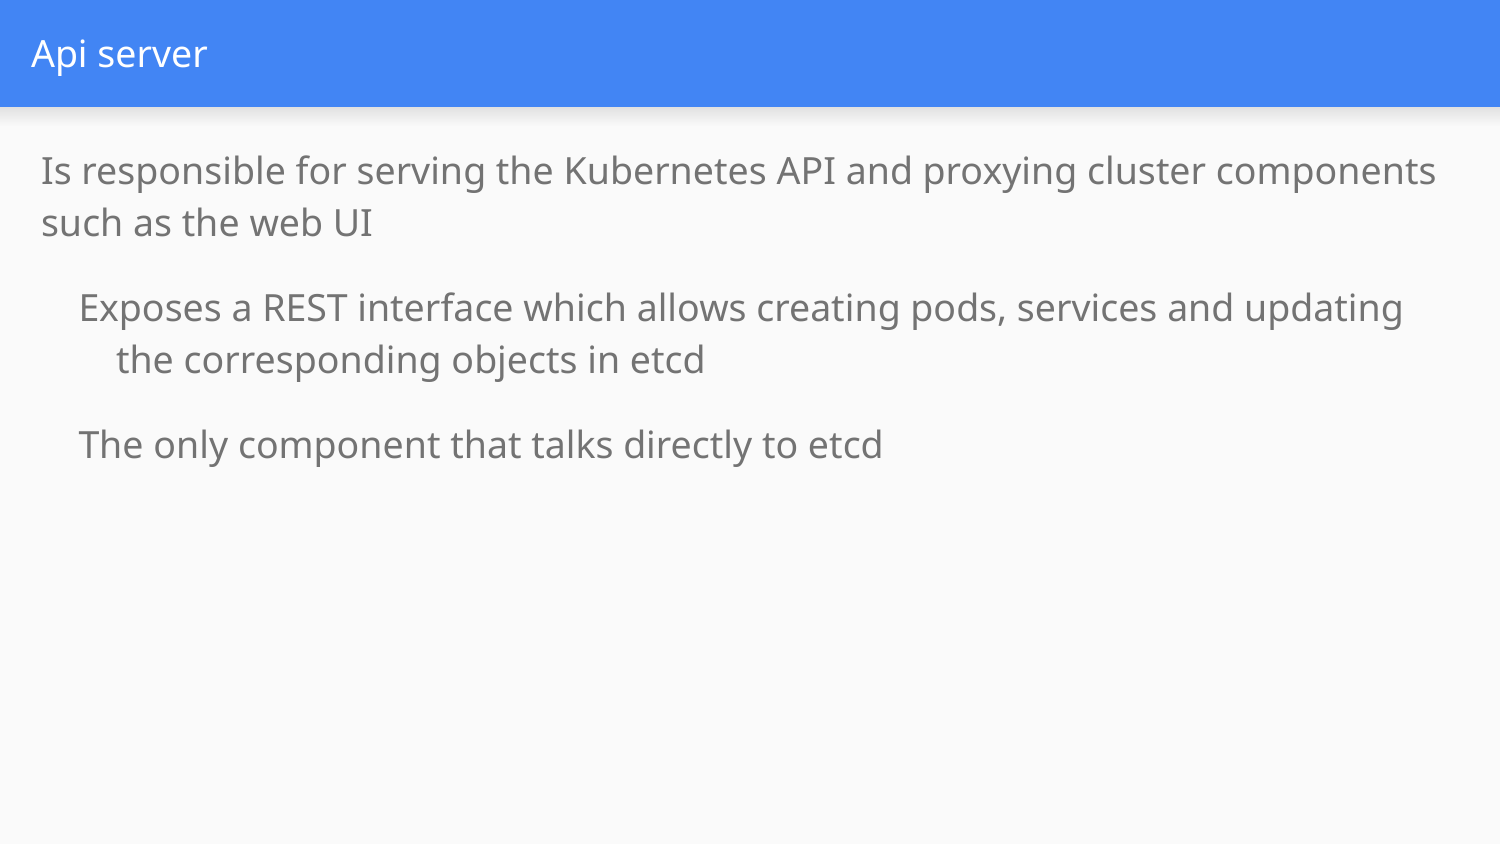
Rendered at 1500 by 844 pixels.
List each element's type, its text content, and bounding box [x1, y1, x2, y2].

title Api server [16, 2, 1464, 102]
list Is responsible for serving the Kubernetes API and proxying cluster components such as the web UI Exposes a REST interface which allows creating pods, services and updating the corresponding objects in etcd The only component that talks directly to etcd [26, 125, 1474, 769]
